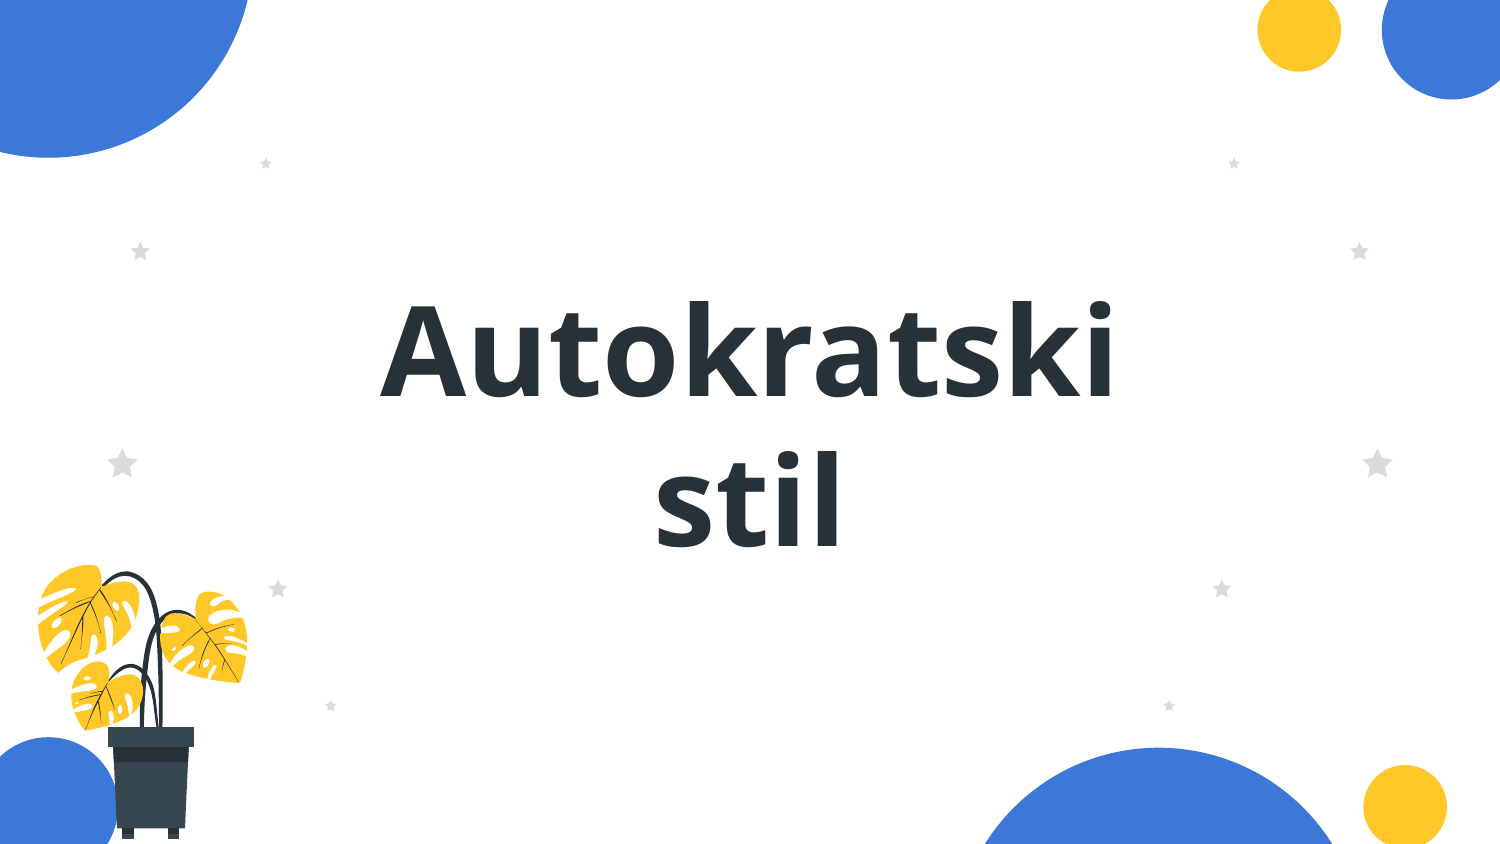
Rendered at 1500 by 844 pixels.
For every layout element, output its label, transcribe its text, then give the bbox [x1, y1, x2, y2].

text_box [37, 564, 248, 840]
title Autokratski stil [279, 288, 1221, 556]
